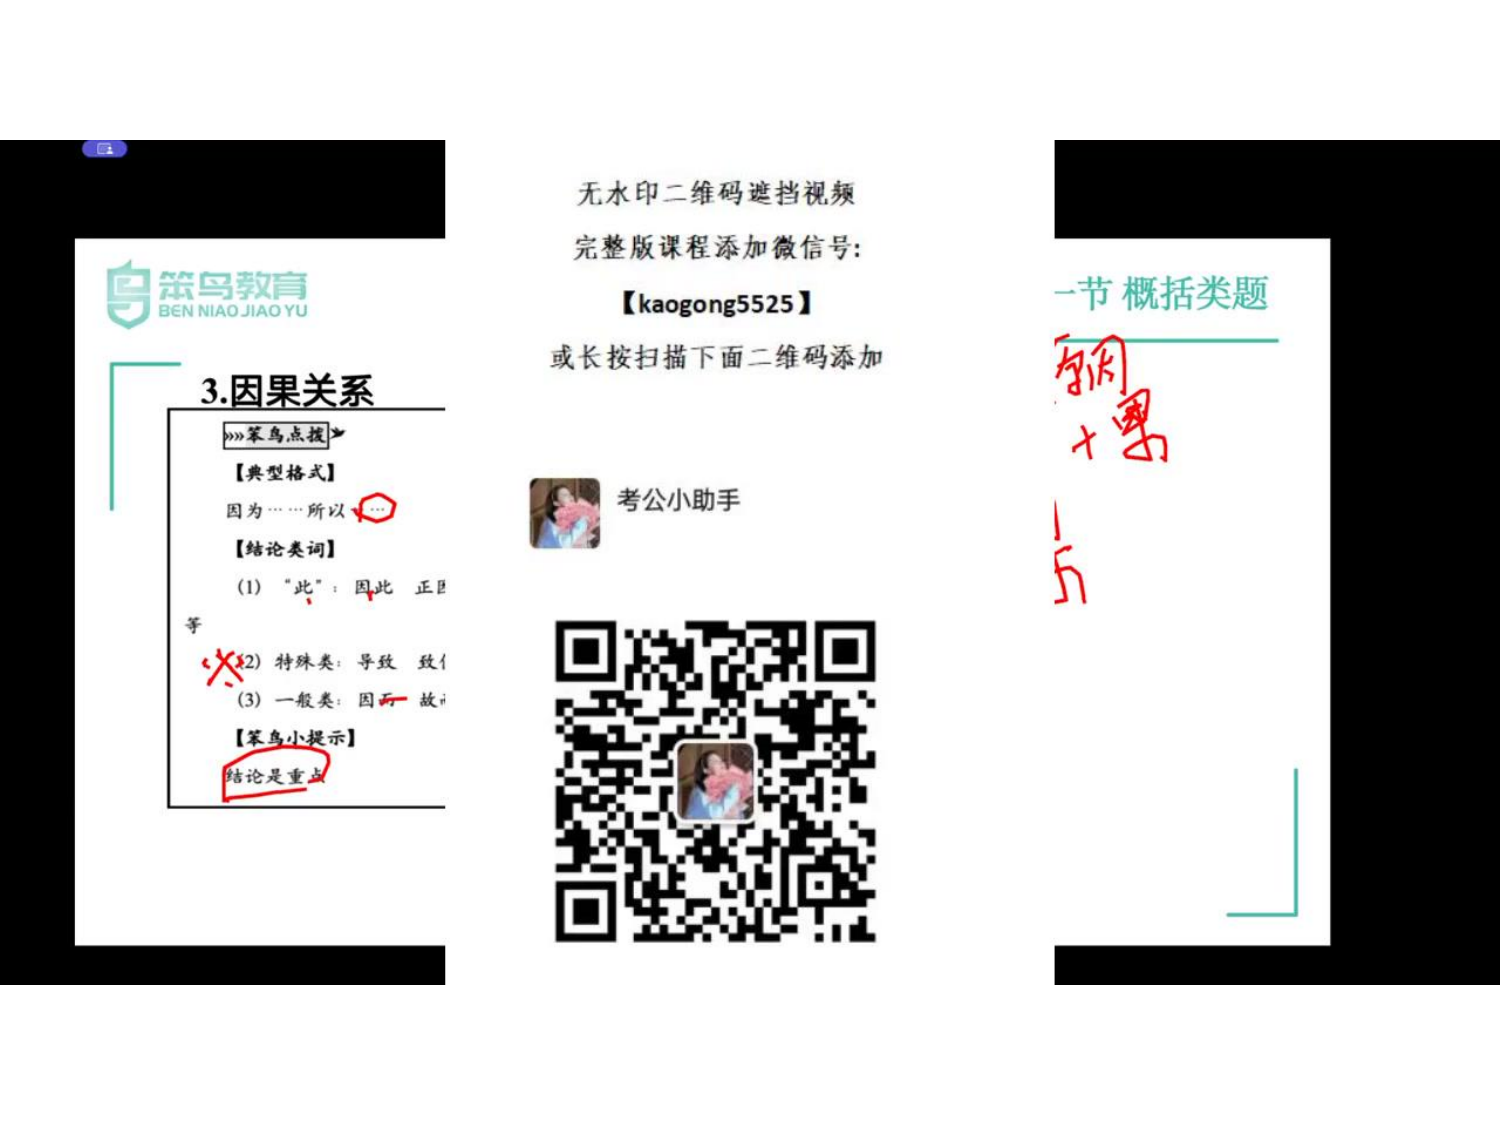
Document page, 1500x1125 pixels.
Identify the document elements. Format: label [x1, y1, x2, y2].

picture [0, 140, 1500, 985]
